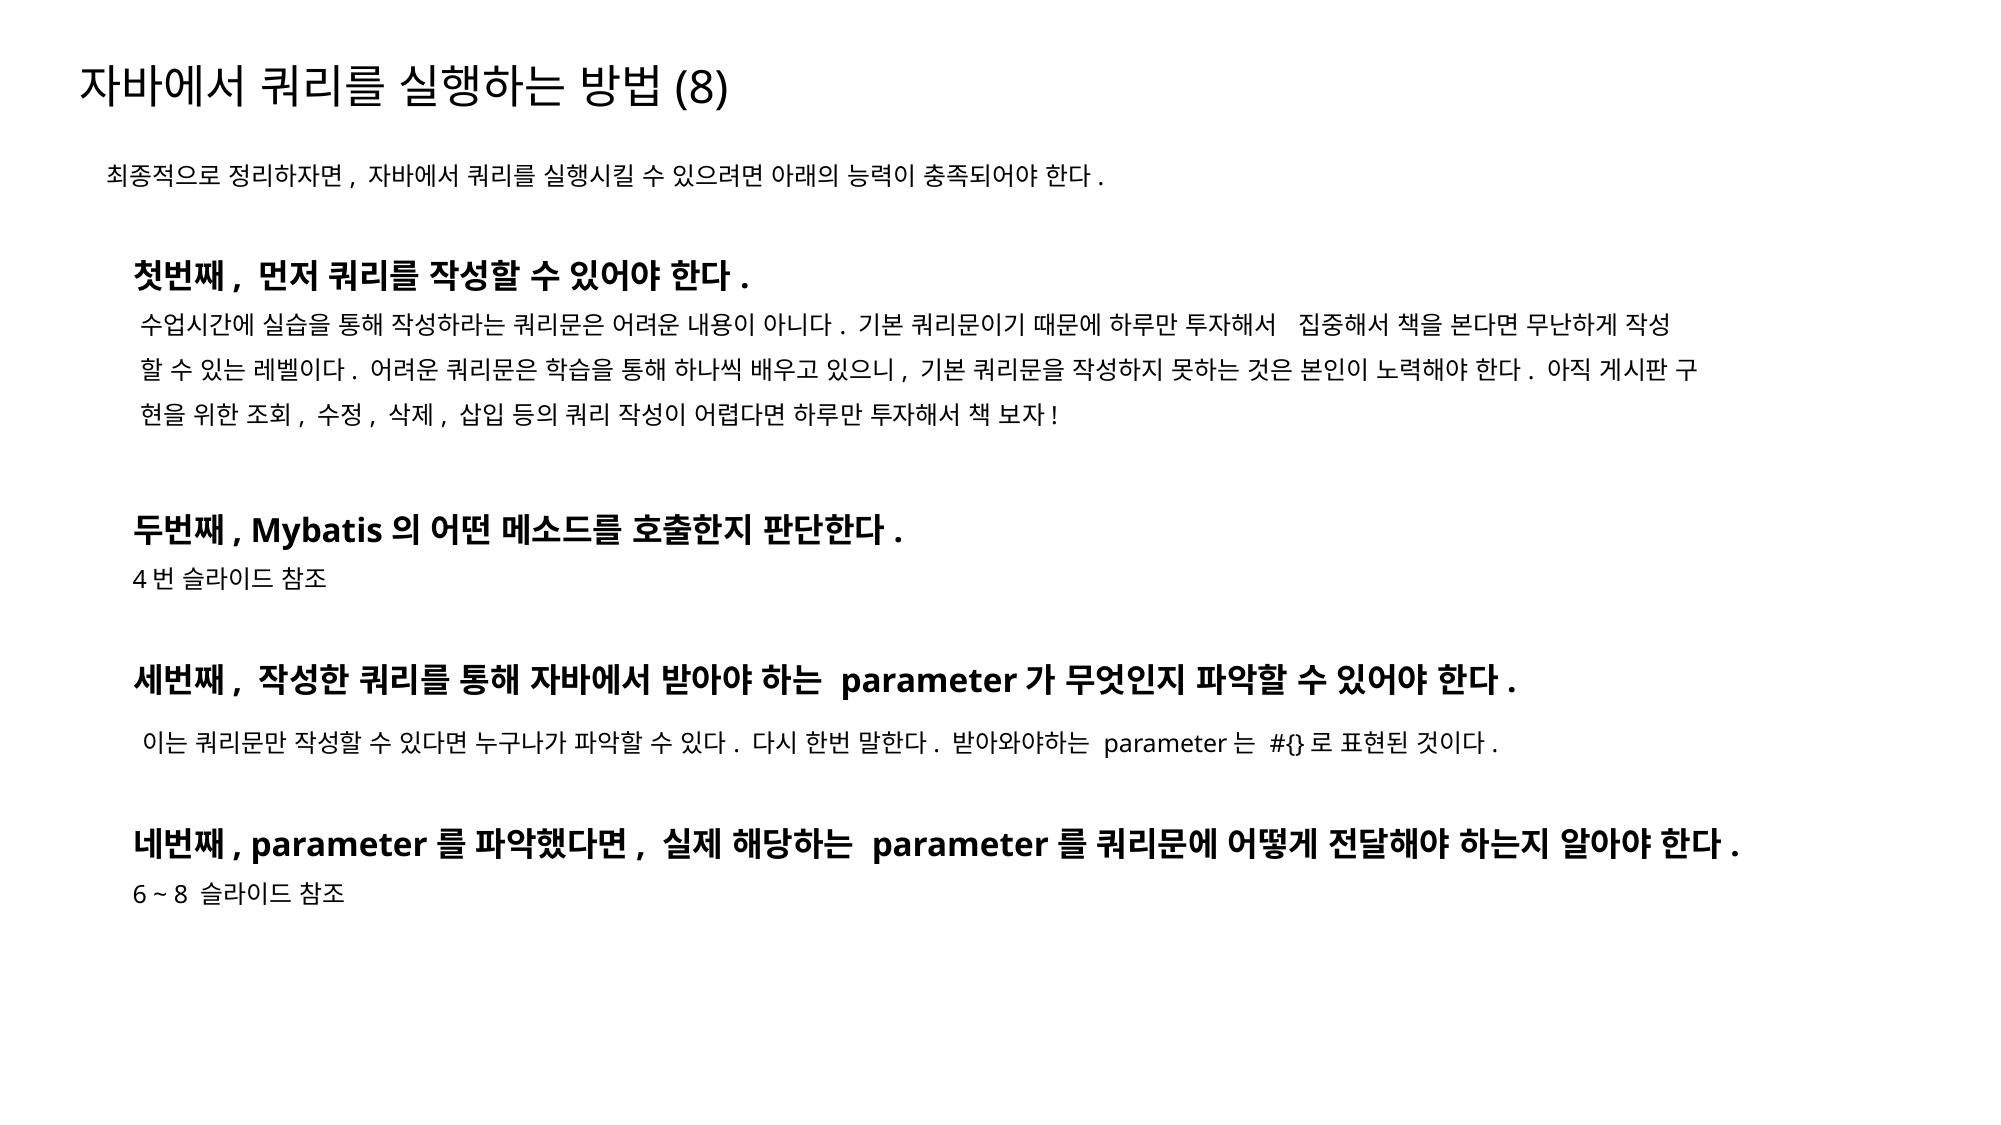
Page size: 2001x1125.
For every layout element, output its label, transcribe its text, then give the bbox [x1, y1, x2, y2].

text_box 자바에서 쿼리를 실행하는 방법(8) [64, 50, 1829, 120]
text_box 최종적으로 정리하자면, 자바에서 쿼리를 실행시킬 수 있으려면 아래의 능력이 충족되어야 한다. 첫번째, 먼저 쿼리를 작성할 수 있어야 한다. 수업시간에 실습을 통해 작성하라는 쿼리문은 어려운 내용이 아니다. 기본 쿼리문이기 때문에 하루만 투자해서 집중해서 책을 본다면 무난하게 작성 할 수 있는 레벨이다. 어려운 쿼리문은 학습을 통해 하나씩 배우고 있으니, 기본 쿼리문을 작성하지 못하는 것은 본인이 노력해야 한다. 아직 게시판 구 현을 위한 조회, 수정, 삭제, 삽입 등의 쿼리 작성이 어렵다면 하루만 투자해서 책 보자! 두번째, Mybatis의 어떤 메소드를 호출한지 판단한다. 4번 슬라이드 참조 세번째, 작성한 쿼리를 통해 자바에서 받아야 하는 parameter가 무엇인지 파악할 수 있어야 한다. 이는 쿼리문만 작성할 수 있다면 누구나가 파악할 수 있다. 다시 한번 말한다. 받아와야하는 parameter는 #{}로 표현된 것이다. 네번째, parameter를 파악했다면, 실제 해당하는 parameter를 쿼리문에 어떻게 전달해야 하는지 알아야 한다. 6 ~ 8 슬라이드 참조 [91, 137, 1856, 916]
